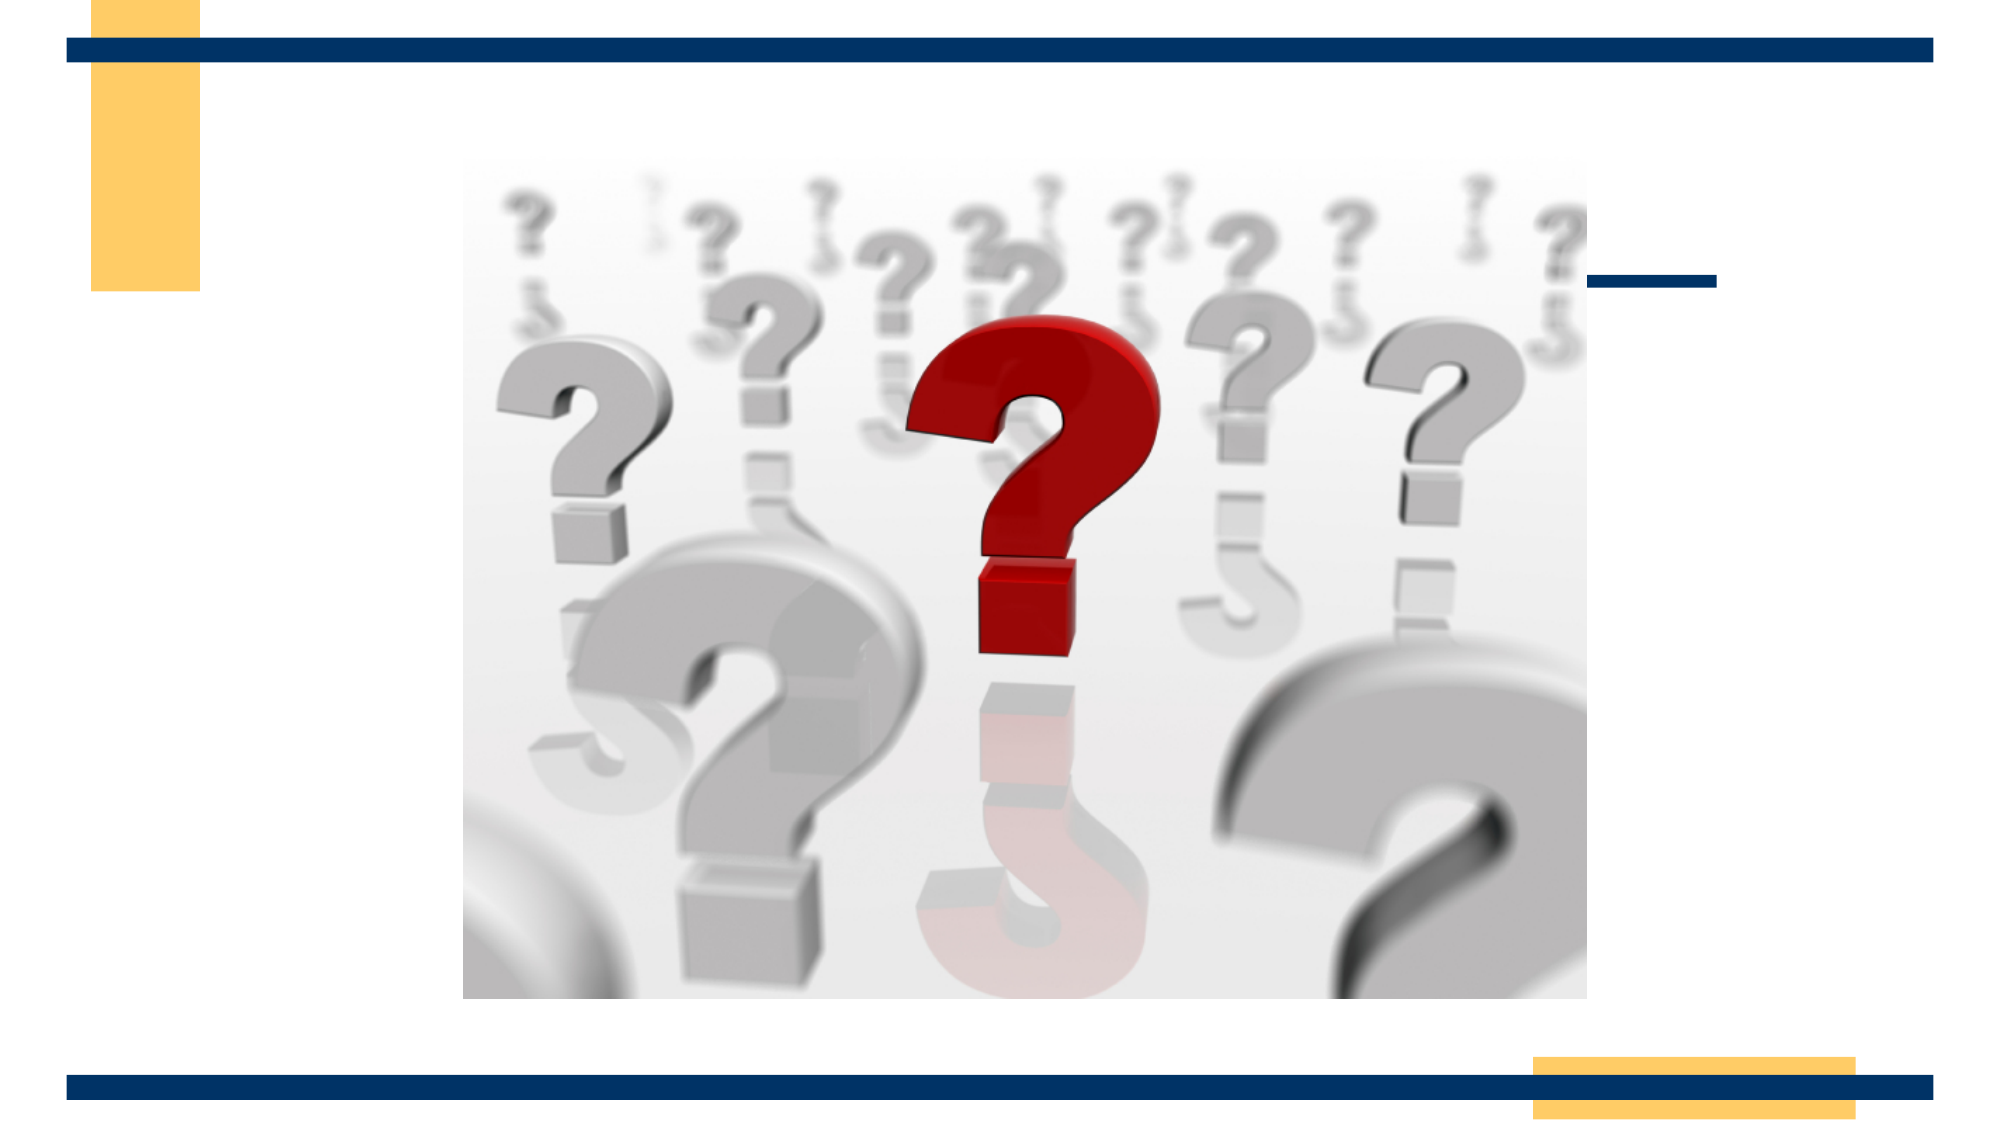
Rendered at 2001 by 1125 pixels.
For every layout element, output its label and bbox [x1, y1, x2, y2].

picture [463, 155, 1587, 999]
